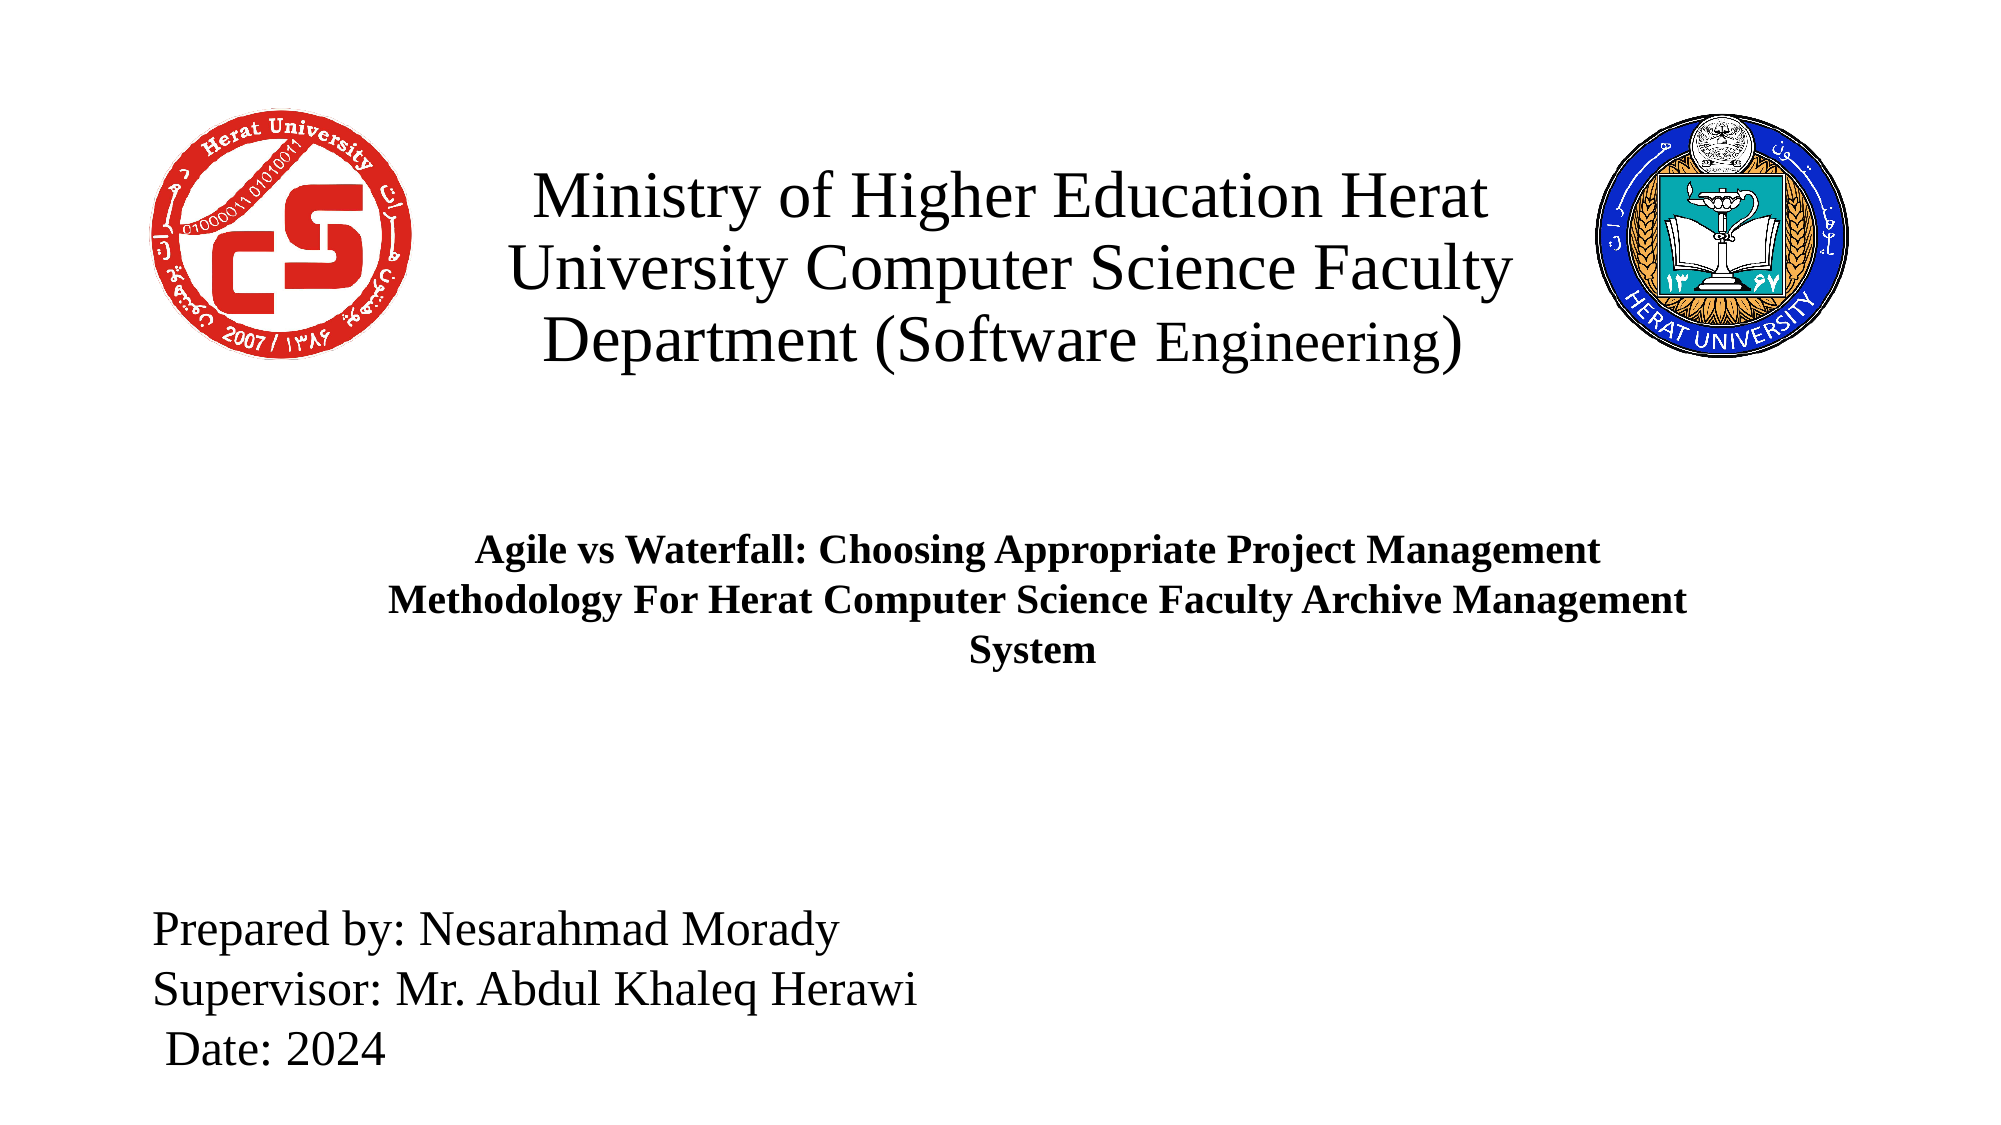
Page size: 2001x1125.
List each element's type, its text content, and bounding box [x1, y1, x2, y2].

picture [137, 99, 425, 369]
text_box Agile vs Waterfall: Choosing Appropriate Project Management Methodology For Herat Computer Science Faculty Archive Management System [357, 514, 1719, 680]
picture [1575, 99, 1863, 369]
title Ministry of Higher Education Herat University Computer Science Faculty Department (Software Engineering) [424, 83, 1599, 453]
text_box Prepared by: Nesarahmad Morady Supervisor: Mr. Abdul Khaleq Herawi Date: 2024 [137, 888, 949, 1083]
